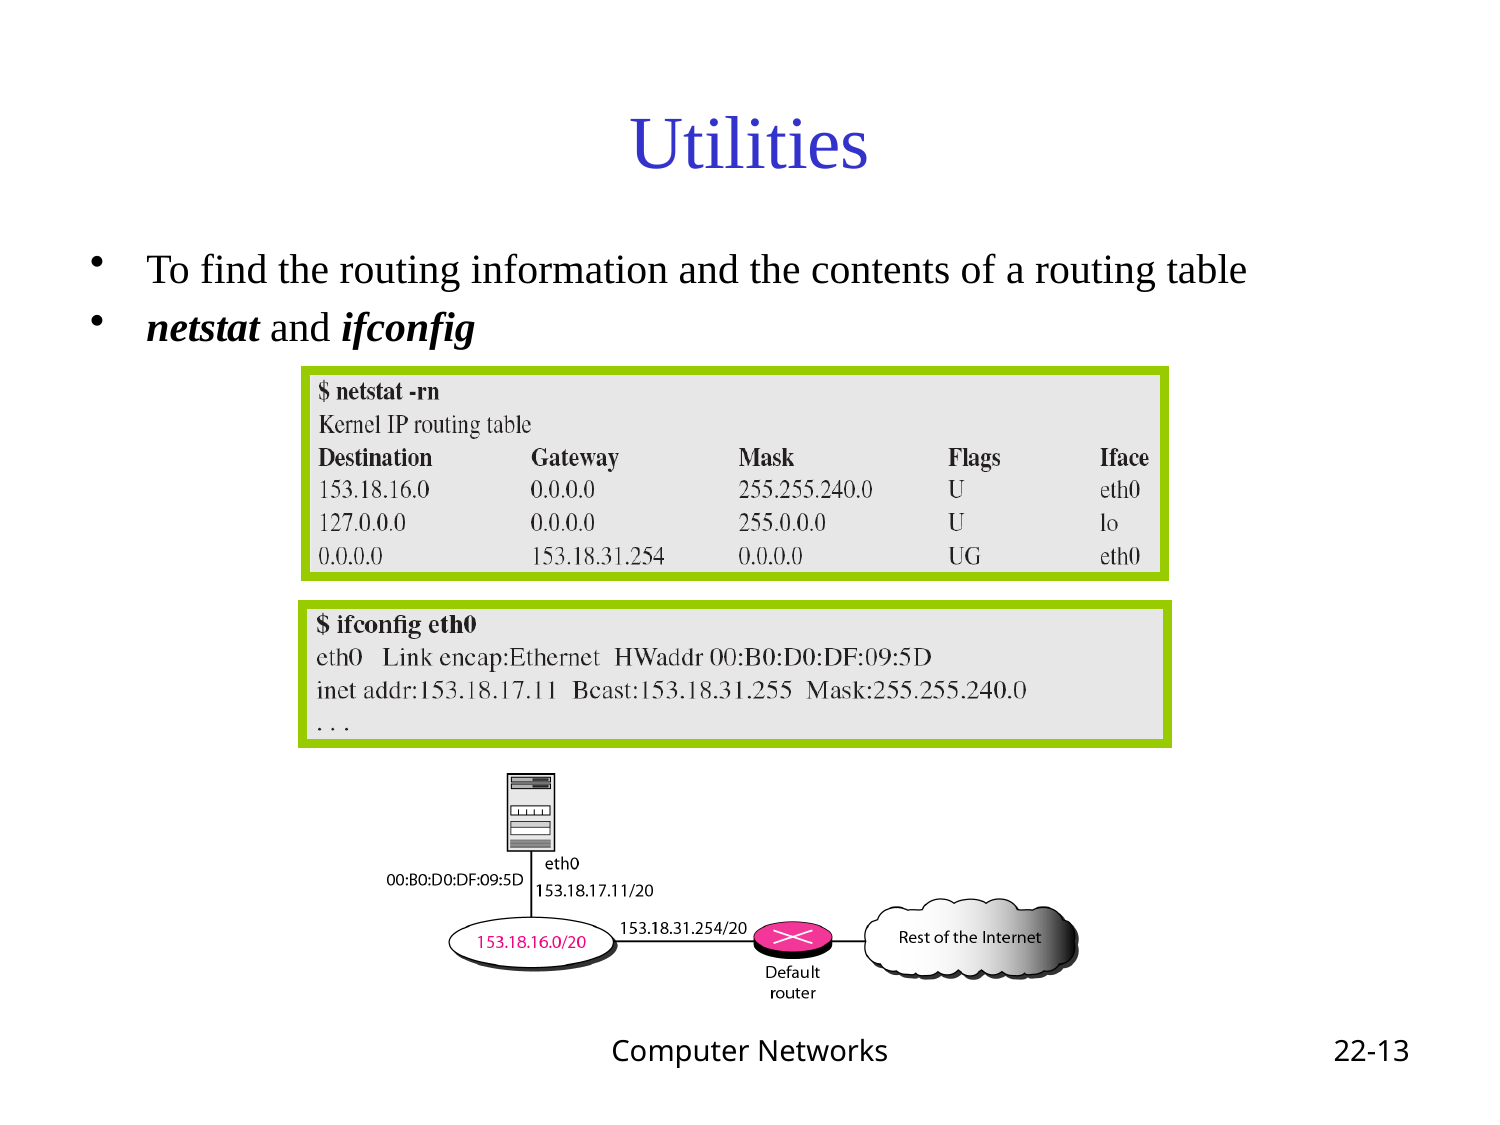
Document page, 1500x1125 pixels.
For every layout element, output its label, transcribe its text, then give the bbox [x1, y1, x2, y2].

slide_number 22-13 [1074, 1024, 1426, 1103]
footer Computer Networks [512, 1024, 988, 1103]
title Utilities [75, 45, 1425, 233]
picture [306, 609, 1163, 739]
list To find the routing information and the contents of a routing table netstat and ifconfig [75, 234, 1425, 359]
picture [310, 374, 1161, 573]
picture [386, 773, 1079, 1004]
